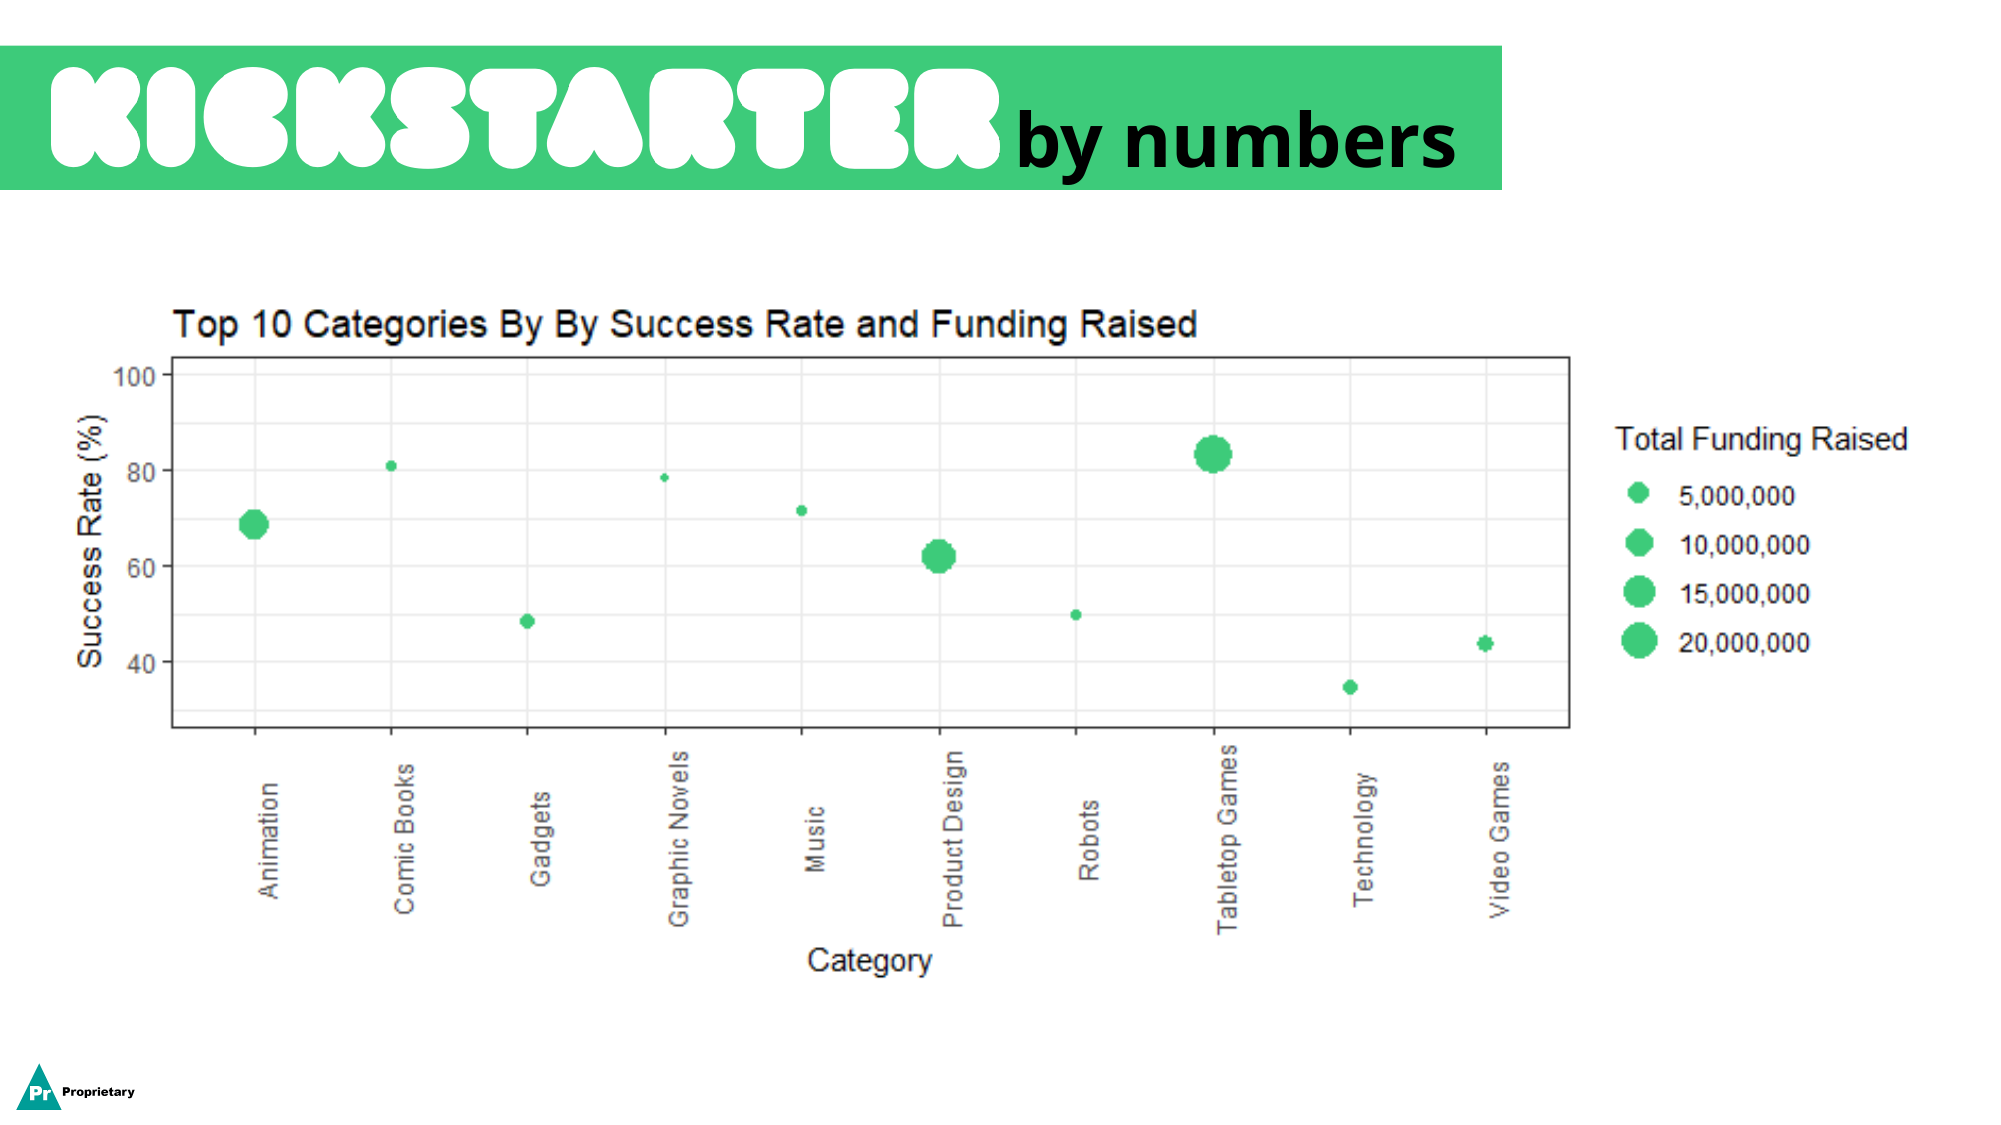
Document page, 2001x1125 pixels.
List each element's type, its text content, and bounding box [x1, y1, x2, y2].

picture [51, 67, 1000, 169]
text_box [0, 44, 1503, 191]
picture [10, 1061, 141, 1115]
picture [59, 291, 1941, 993]
text_box by numbers [999, 85, 1473, 191]
